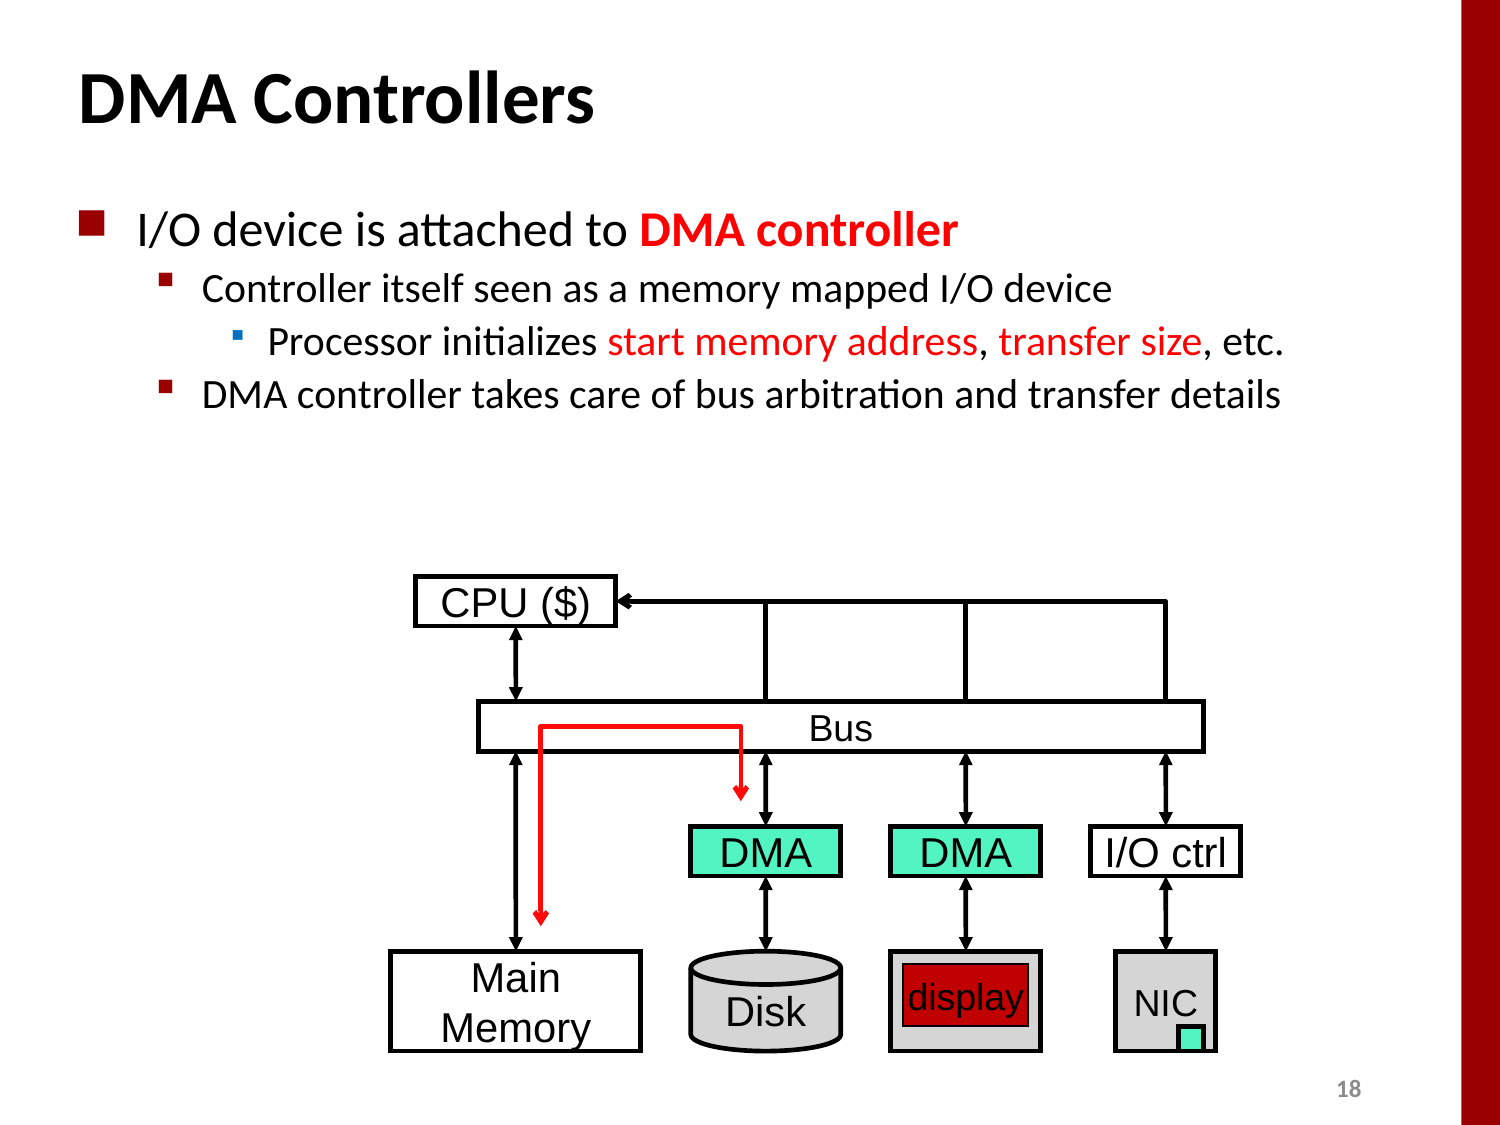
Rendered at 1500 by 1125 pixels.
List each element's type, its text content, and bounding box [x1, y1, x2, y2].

text_box display [903, 963, 1029, 1027]
text_box [1159, 752, 1173, 827]
text_box DMA [890, 826, 1041, 877]
text_box [890, 951, 1041, 1052]
text_box [509, 626, 523, 701]
text_box [1178, 1026, 1204, 1052]
text_box Main Memory [390, 951, 641, 1052]
text_box Bus [478, 701, 1204, 752]
text_box [1159, 877, 1173, 951]
text_box NIC [1115, 951, 1216, 1052]
text_box [959, 752, 973, 827]
text_box [759, 877, 773, 952]
text_box DMA [690, 826, 841, 877]
text_box [959, 876, 973, 952]
text_box [533, 726, 749, 927]
text_box [765, 601, 966, 702]
text_box [615, 593, 767, 701]
title DMA Controllers [63, 30, 1310, 157]
text_box [759, 752, 773, 826]
text_box [509, 752, 523, 952]
text_box CPU ($) [415, 576, 616, 627]
list I/O device is attached to DMA controller Controller itself seen as a memory mapped I/O device Processor initializes start memory address, transfer size, etc. DMA controller takes care of bus arbitration and transfer details [64, 196, 1361, 1048]
text_box I/O ctrl [1090, 826, 1241, 877]
text_box Disk [690, 951, 841, 1052]
text_box [965, 601, 1166, 702]
